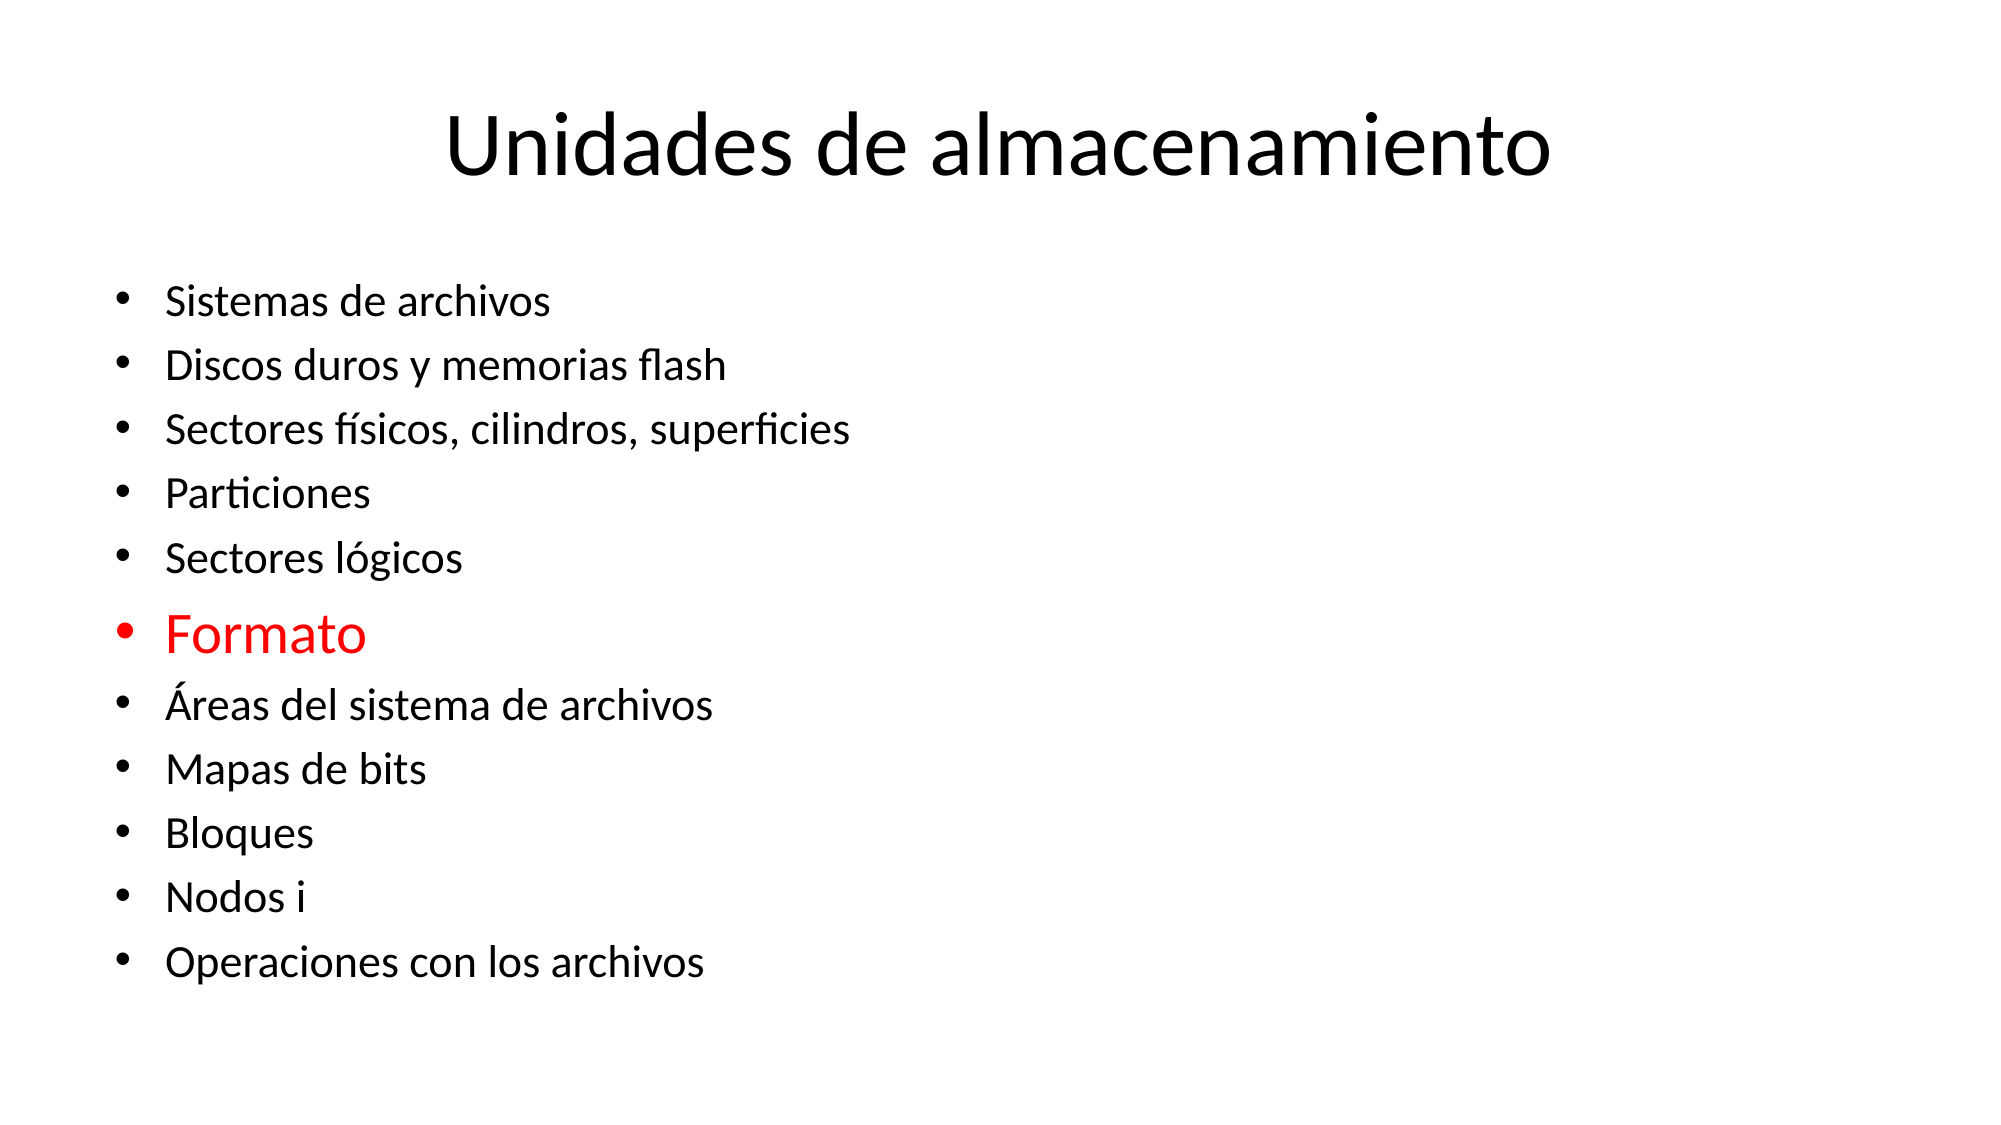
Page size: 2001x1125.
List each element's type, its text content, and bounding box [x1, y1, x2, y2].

list Sistemas de archivos Discos duros y memorias flash Sectores físicos, cilindros, superficies Particiones Sectores lógicos Formato Áreas del sistema de archivos Mapas de bits Bloques Nodos i Operaciones con los archivos [99, 262, 1900, 1005]
title Unidades de almacenamiento [99, 45, 1900, 233]
